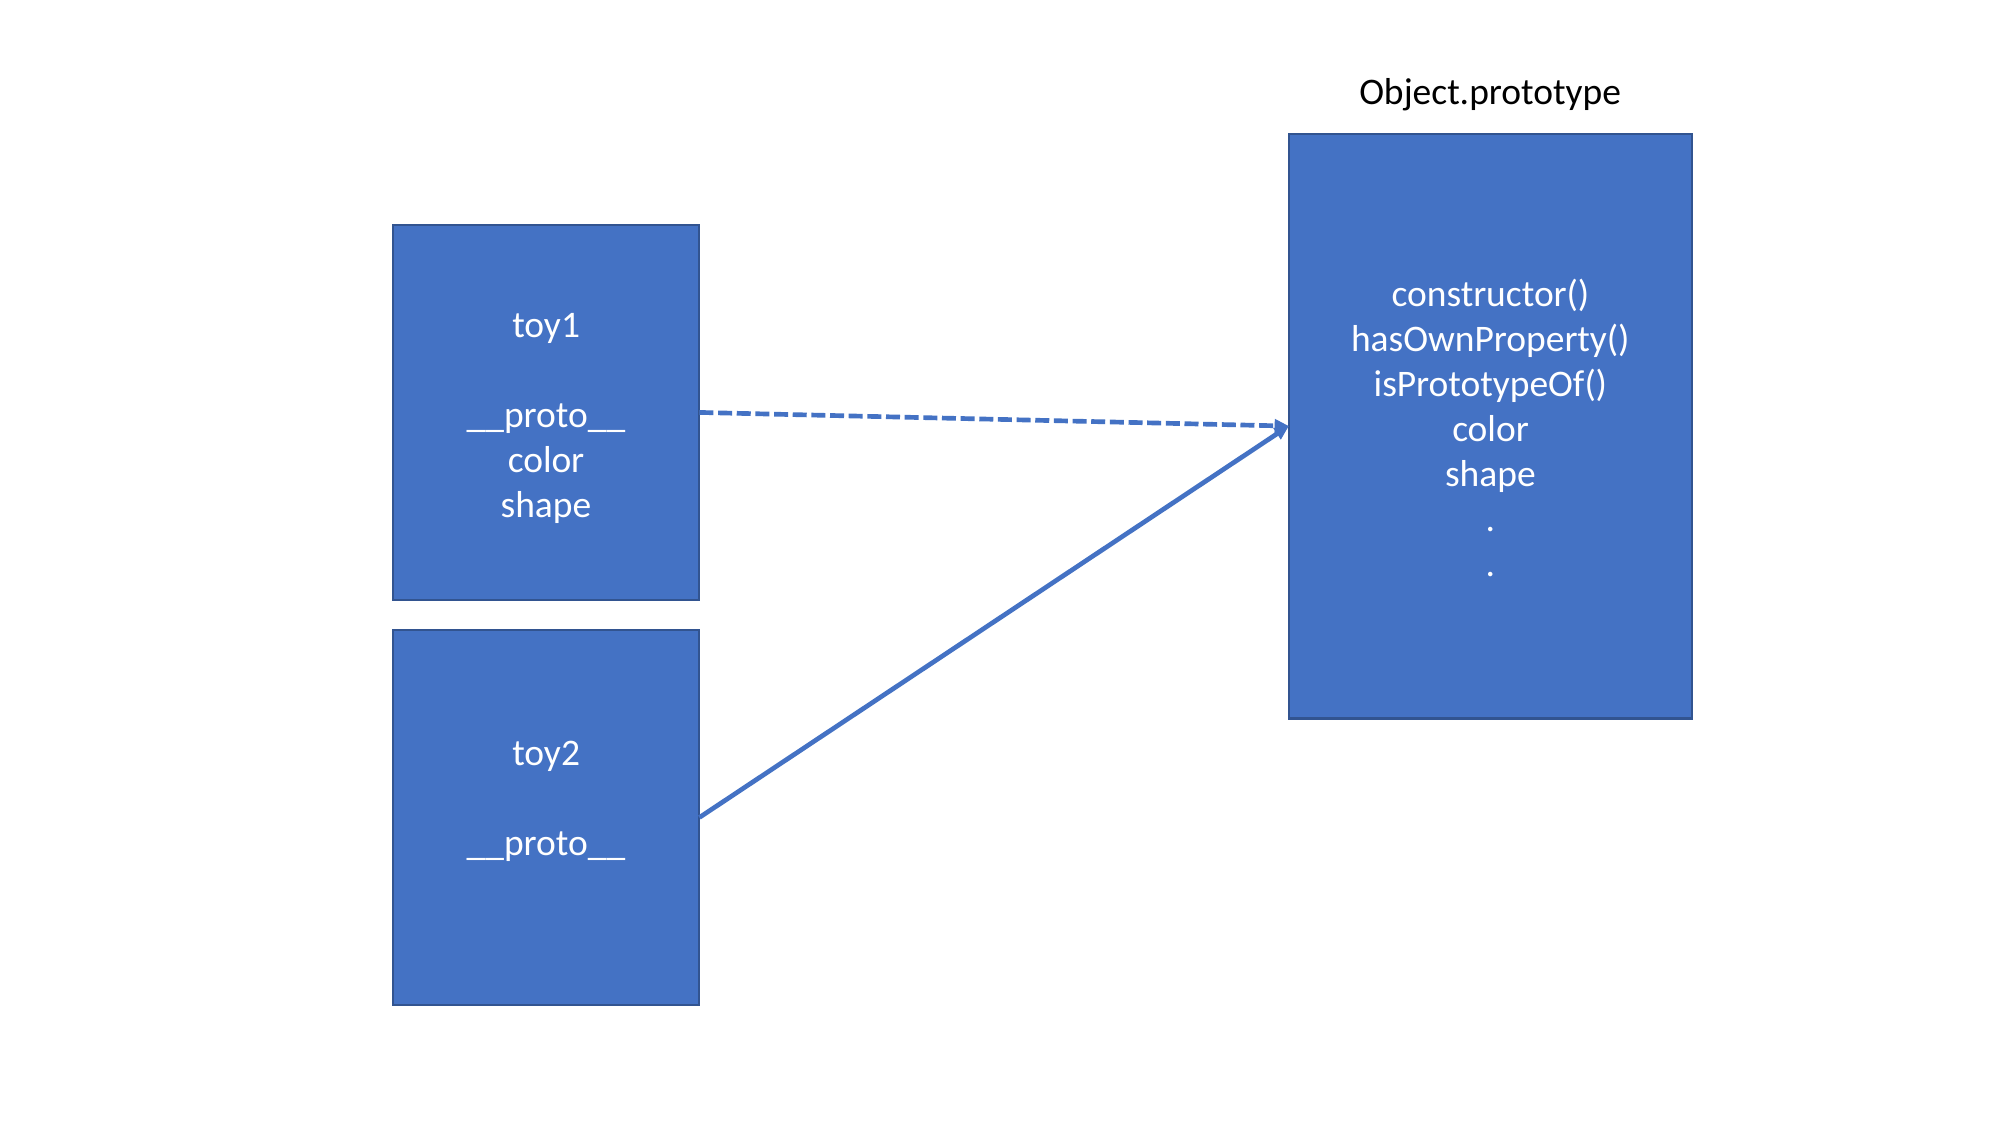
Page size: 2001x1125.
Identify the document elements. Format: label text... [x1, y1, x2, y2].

text_box toy2 __proto__ [392, 629, 700, 1006]
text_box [699, 426, 1289, 818]
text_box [699, 412, 1289, 426]
text_box Object.prototype [1344, 59, 1637, 120]
text_box toy1 __proto__ color shape [392, 224, 700, 601]
text_box constructor() hasOwnProperty() isPrototypeOf() color shape . . [1288, 133, 1693, 720]
